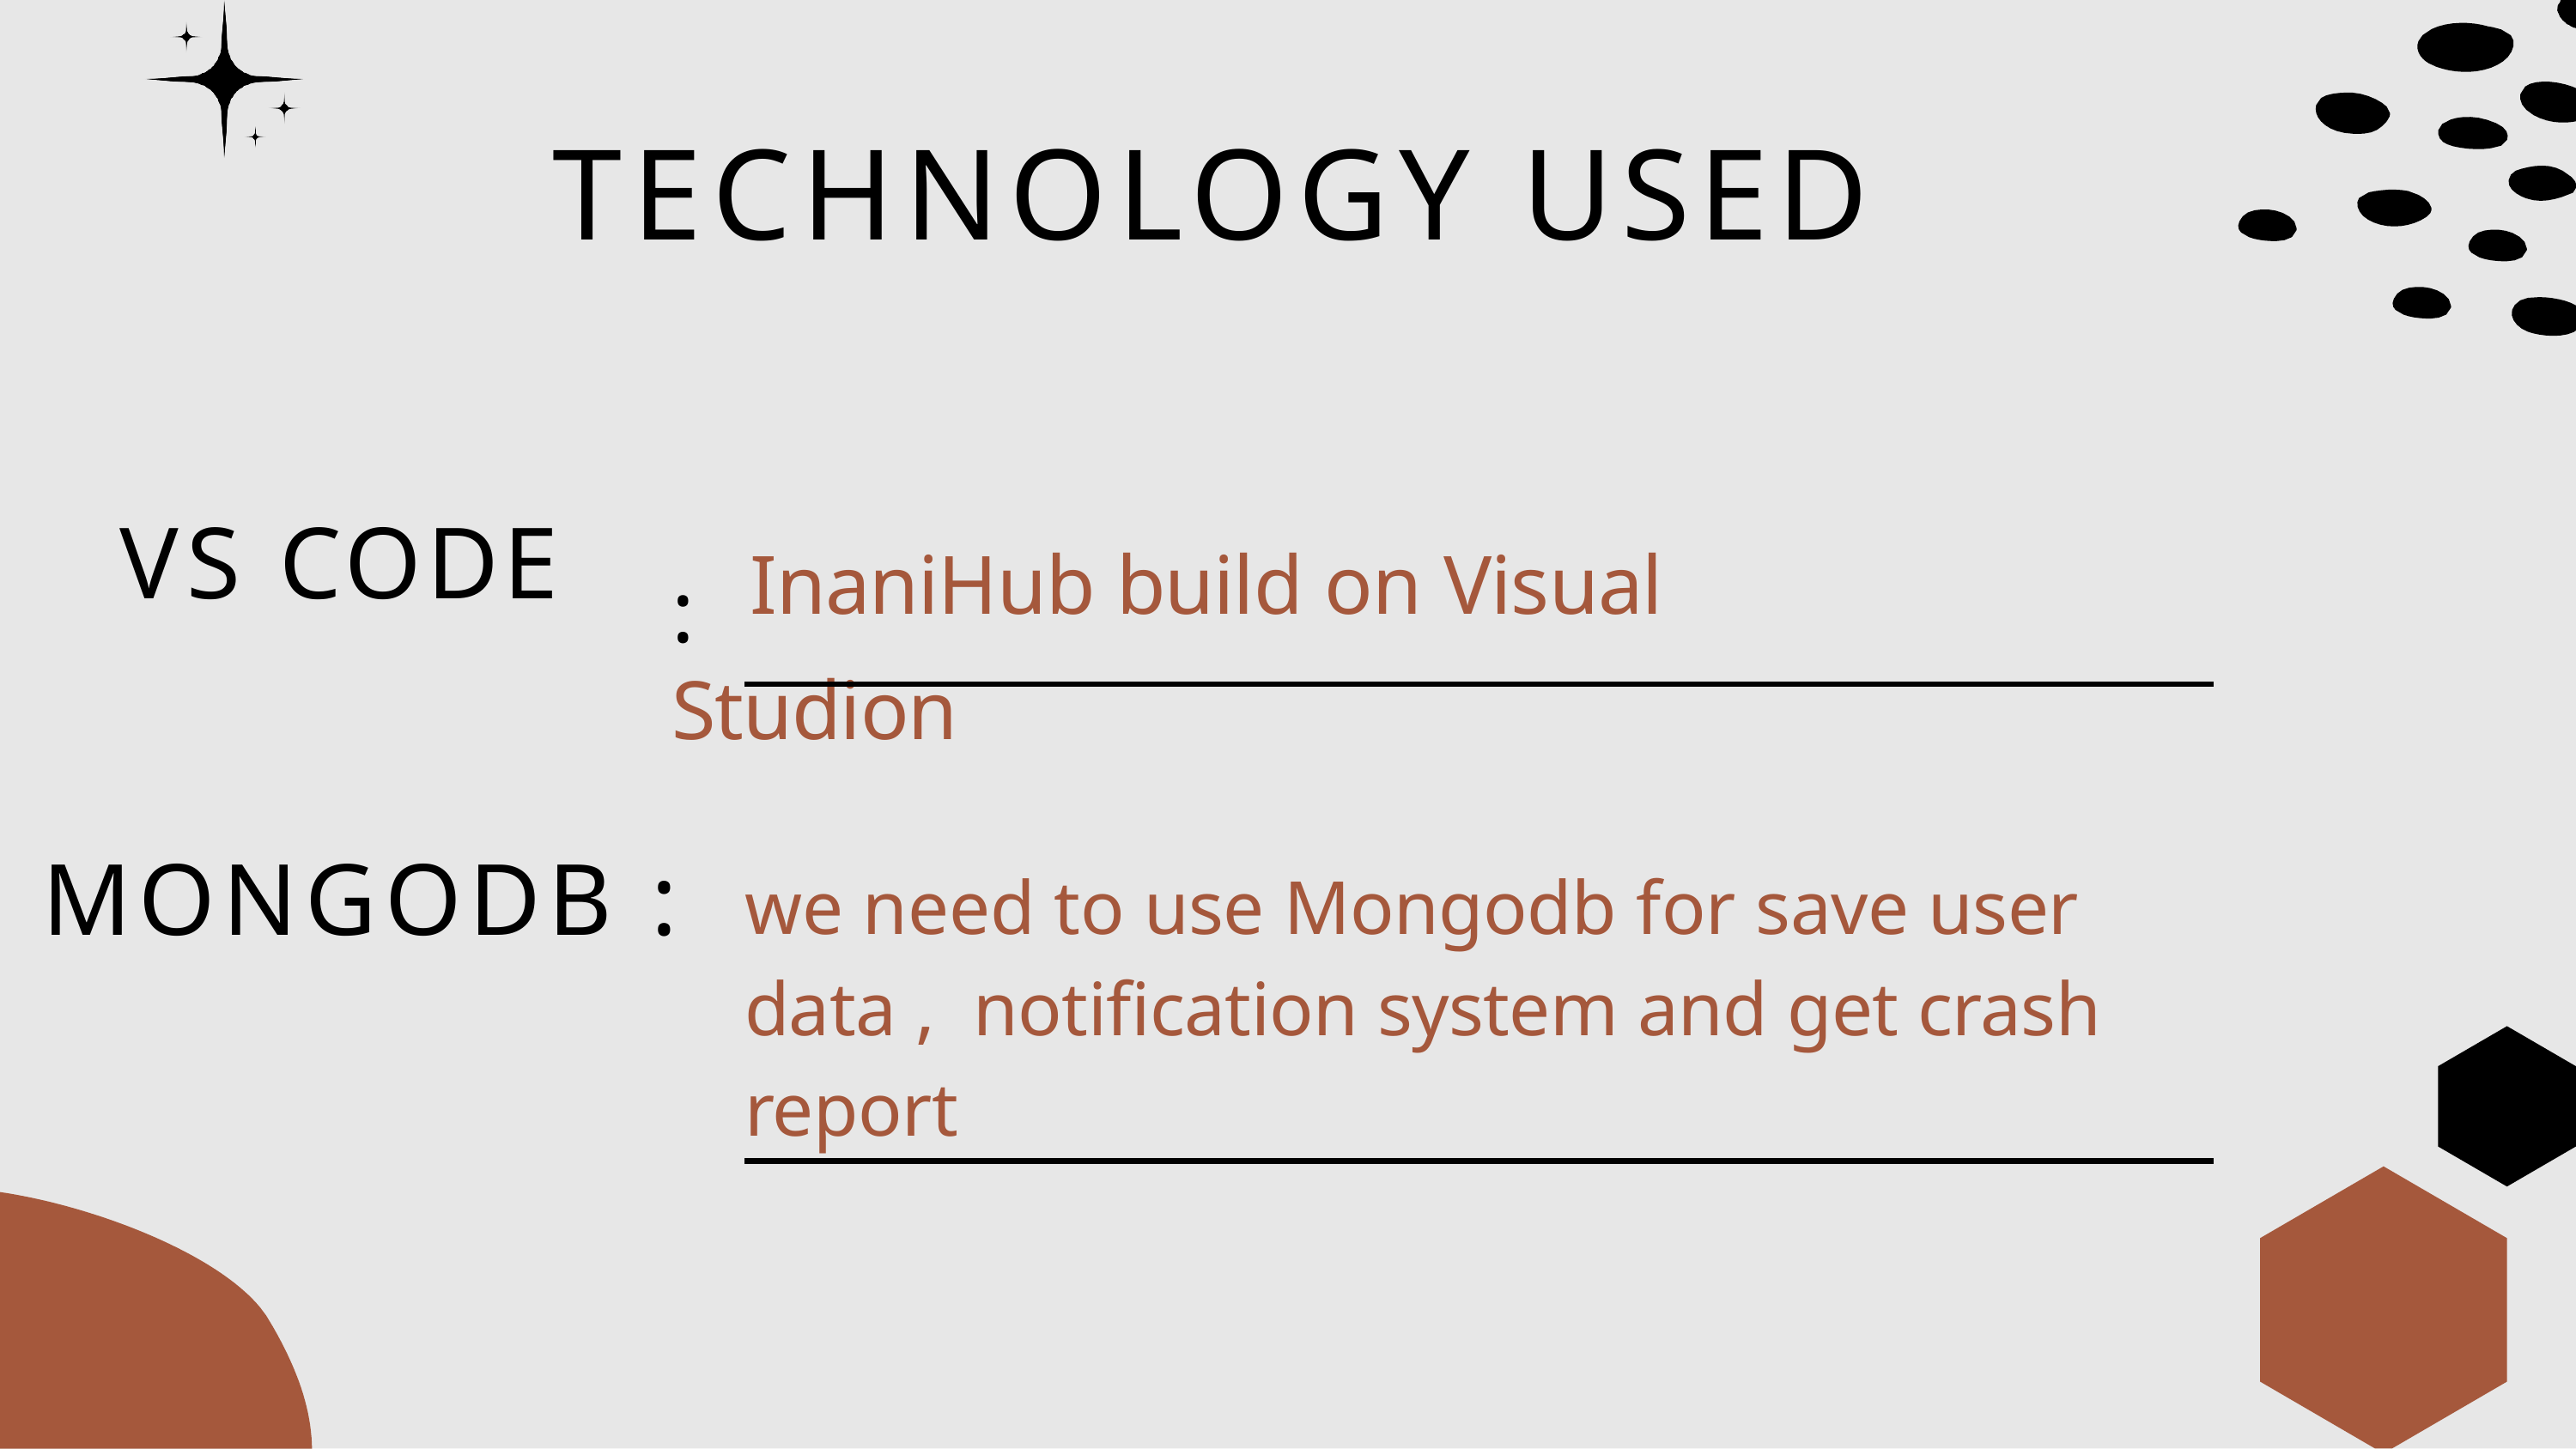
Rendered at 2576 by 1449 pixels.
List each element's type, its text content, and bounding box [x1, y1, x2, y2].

text_box [2508, 165, 2576, 201]
text_box [2512, 297, 2576, 336]
text_box [2438, 117, 2508, 149]
text_box [2357, 189, 2432, 227]
text_box : InaniHub build on Visual Studion [665, 464, 1909, 756]
title TECHNOLOGY USED [550, 112, 1960, 357]
text_box [2520, 82, 2576, 123]
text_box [2259, 1026, 2576, 1449]
picture [2557, 0, 2576, 29]
text_box [2238, 209, 2297, 241]
text_box [2417, 22, 2514, 72]
text_box [2468, 229, 2527, 262]
text_box MONGODB : [40, 835, 683, 955]
text_box [0, 1191, 313, 1449]
picture [144, 0, 304, 159]
text_box VS CODE [118, 499, 609, 619]
text_box [2315, 92, 2391, 134]
text_box [2392, 287, 2451, 319]
text_box we need to use Mongodb for save user data , notification system and get crash report [743, 846, 2204, 1151]
